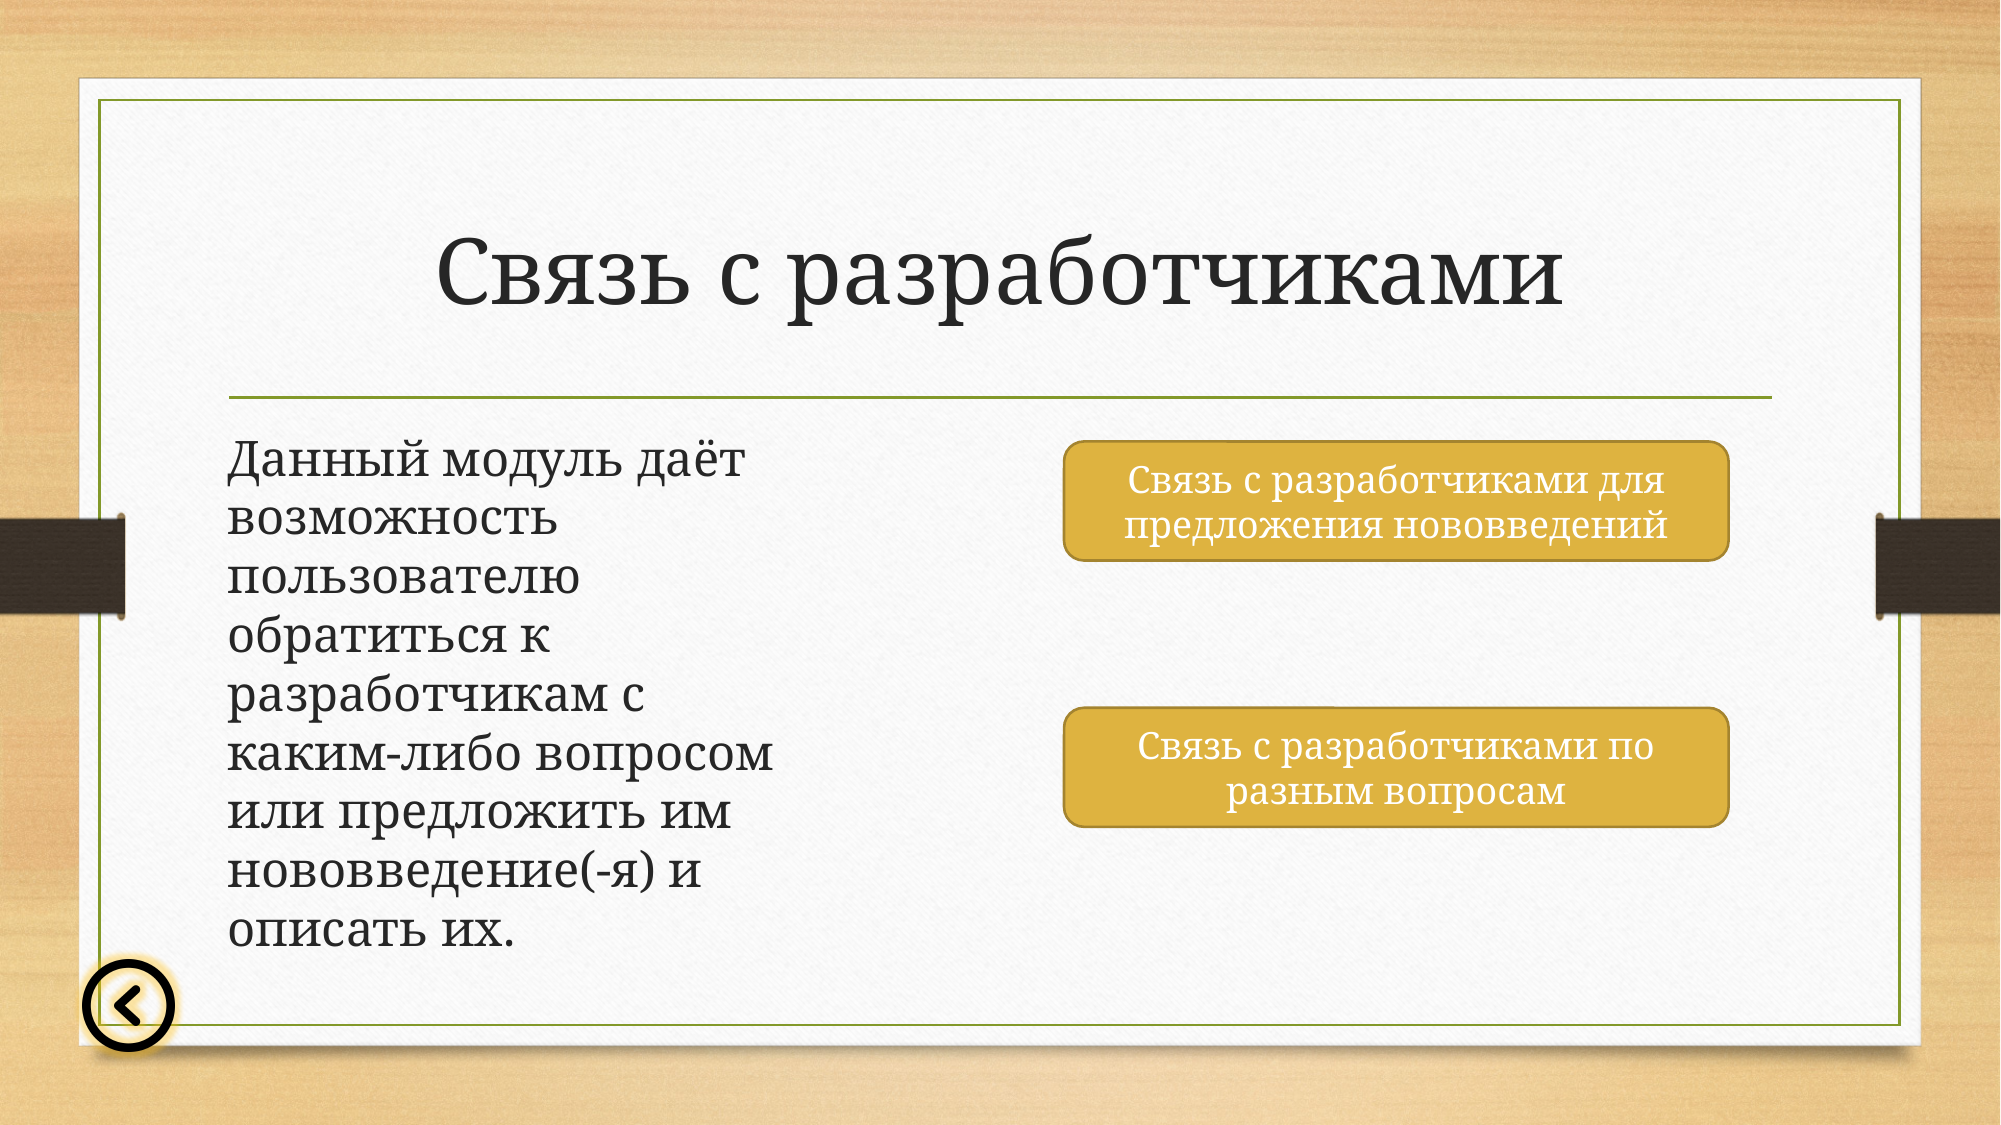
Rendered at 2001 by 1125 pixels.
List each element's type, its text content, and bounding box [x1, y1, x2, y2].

text_box Связь с разработчиками по разным вопросам [1062, 706, 1730, 829]
list Данный модуль даёт возможность пользователю обратиться к разработчикам с каким-либо вопросом или предложить им нововведение(-я) и описать их. [212, 419, 828, 964]
title Связь с разработчиками [212, 161, 1788, 375]
picture [0, 0, 2001, 1125]
text_box Связь с разработчиками для предложения нововведений [1062, 440, 1730, 562]
